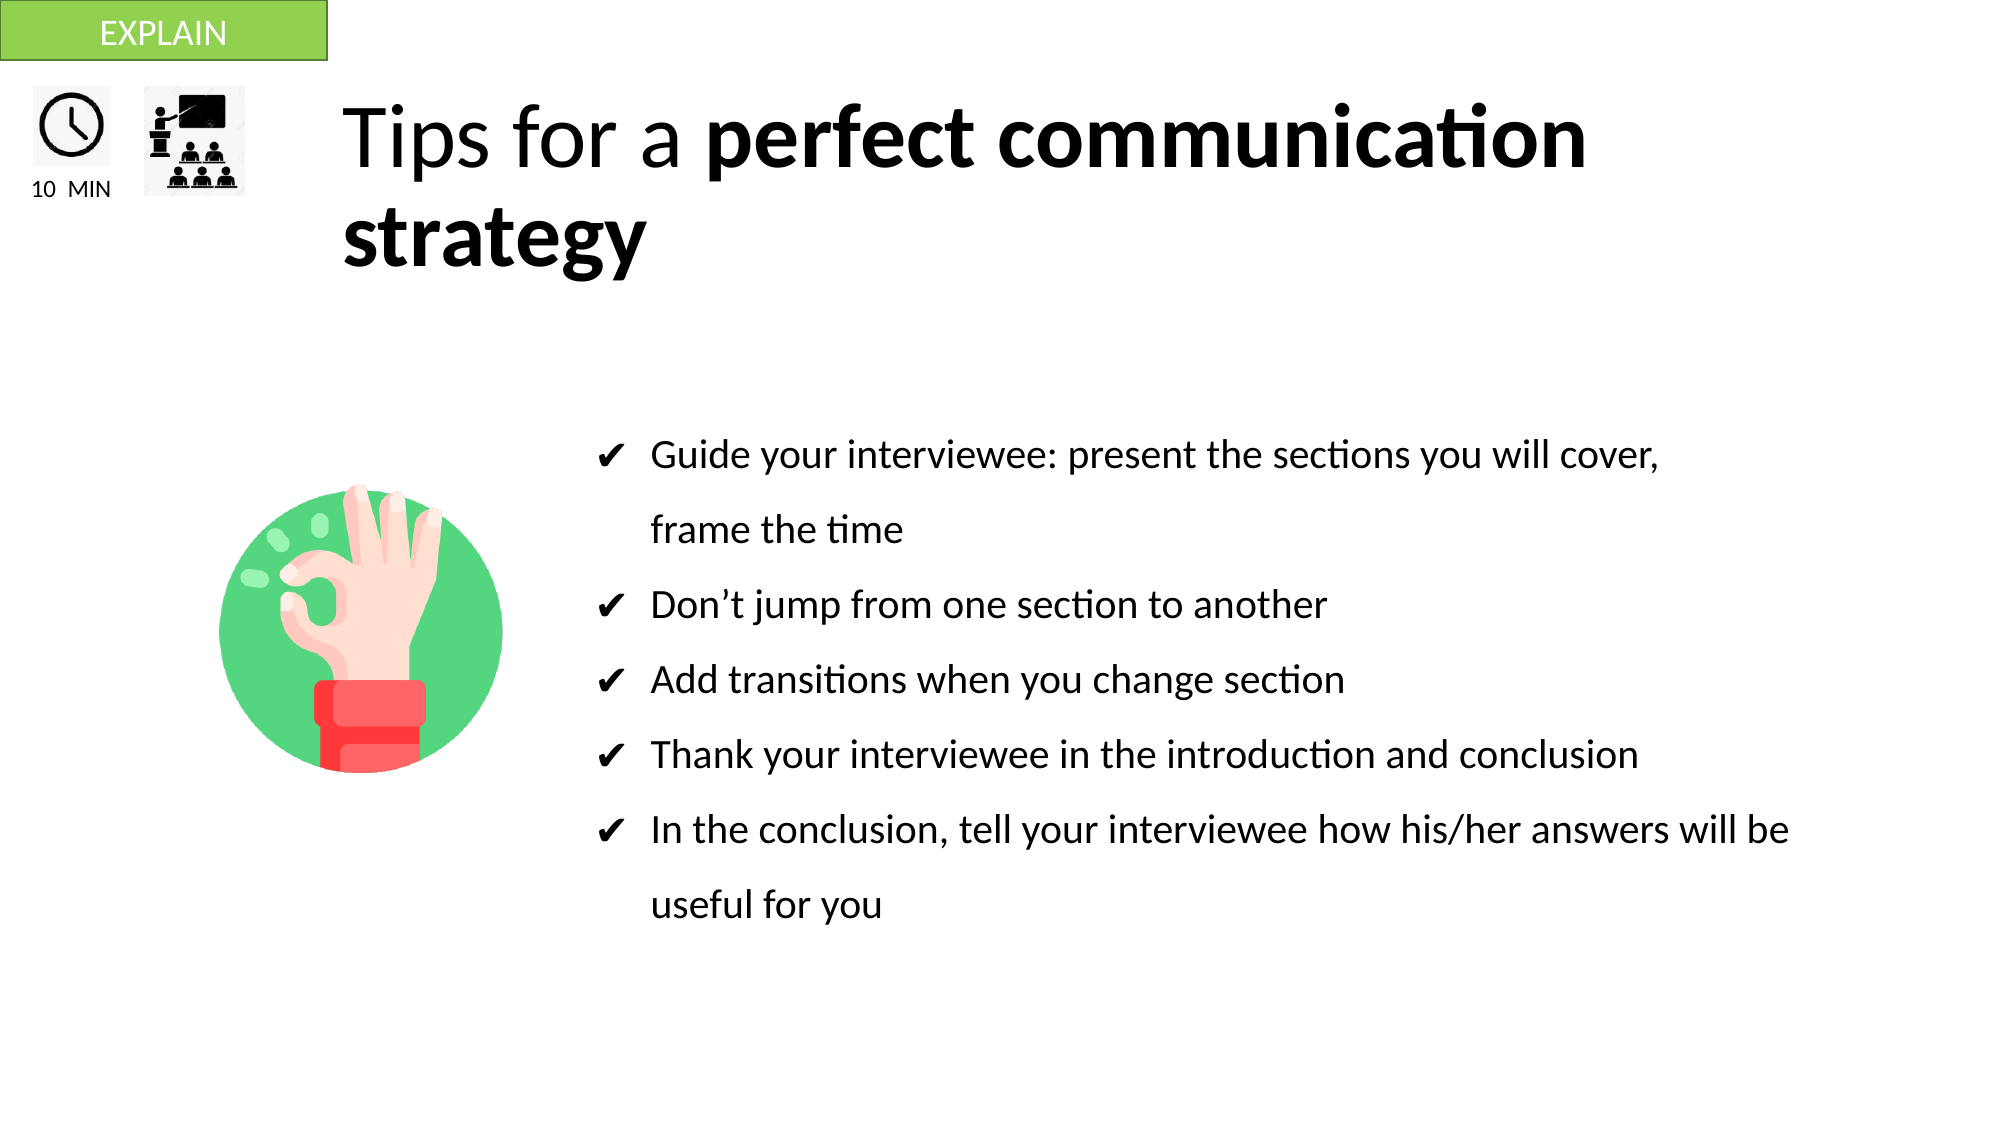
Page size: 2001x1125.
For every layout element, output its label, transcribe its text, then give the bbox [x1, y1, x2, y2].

picture [32, 86, 110, 167]
text_box Guide your interviewee: present the sections you will cover, frame the time Don’t jump from one section to another Add transitions when you change section Thank your interviewee in the introduction and conclusion In the conclusion, tell your interviewee how his/her answers will be useful for you [579, 394, 1915, 1010]
title Tips for a perfect communication strategy [327, 78, 1897, 297]
picture [215, 484, 505, 774]
picture [144, 86, 245, 196]
text_box EXPLAIN [0, 0, 328, 60]
text_box 10 MIN [15, 164, 128, 210]
